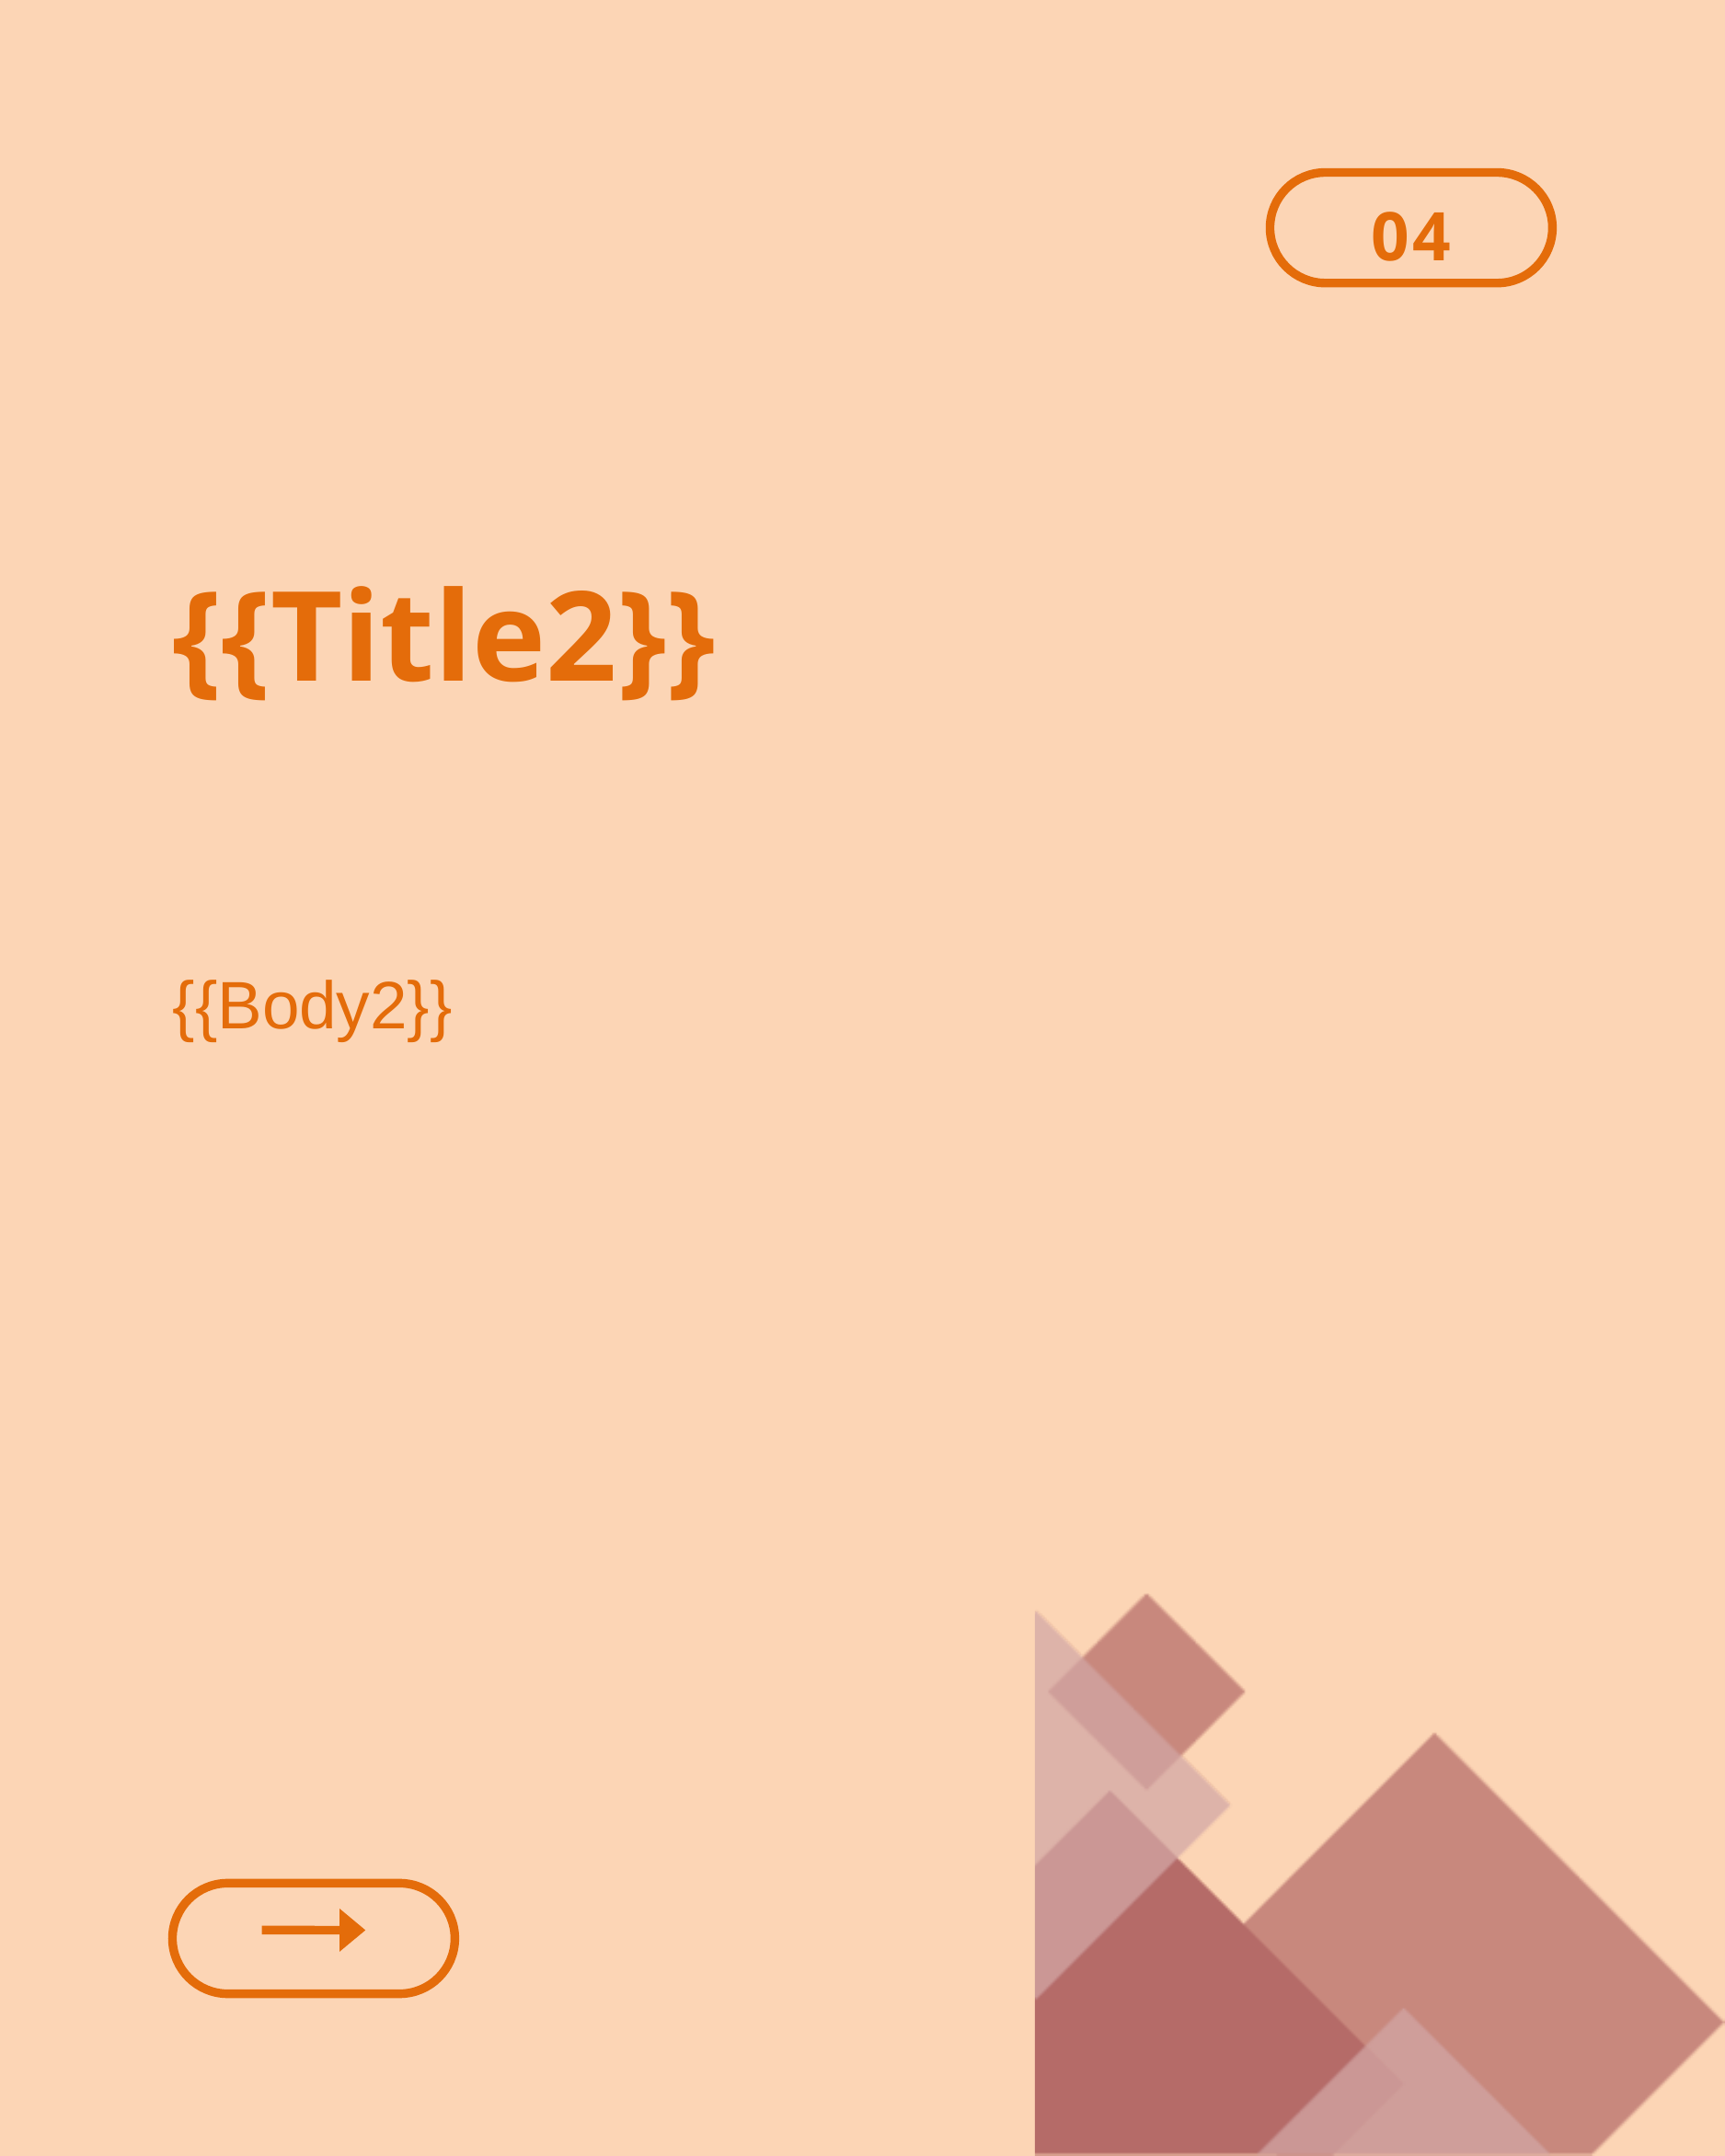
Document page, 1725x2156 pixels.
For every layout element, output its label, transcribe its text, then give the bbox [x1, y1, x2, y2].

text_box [1270, 172, 1553, 284]
text_box {{Title2}} [172, 526, 1553, 706]
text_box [172, 1862, 487, 1998]
text_box {{Body2}} [172, 961, 1553, 1043]
text_box [1034, 1593, 1725, 2156]
